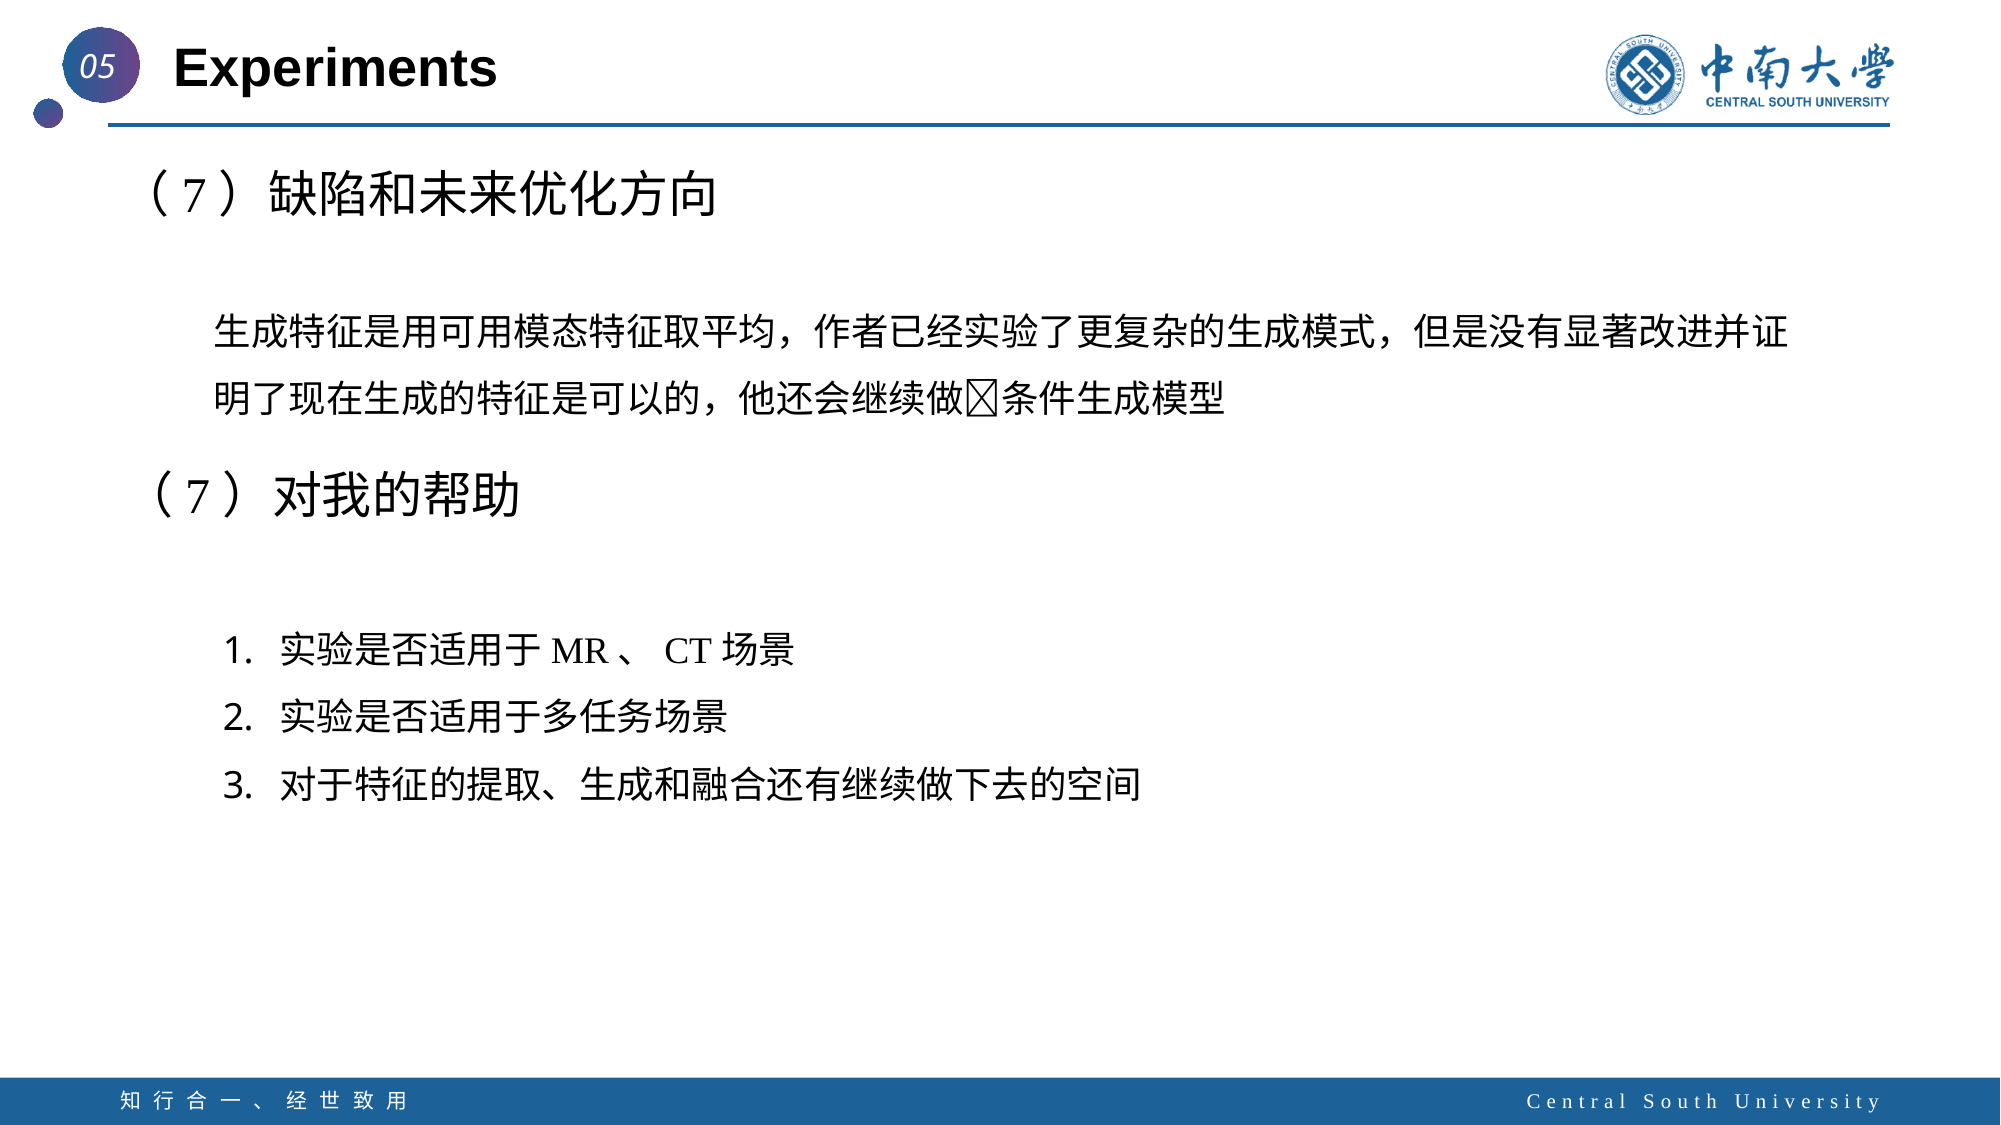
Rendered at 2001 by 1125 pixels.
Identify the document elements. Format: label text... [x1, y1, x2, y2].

picture [1595, 28, 1907, 121]
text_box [33, 26, 153, 128]
text_box Experiments [173, 22, 1065, 106]
text_box 实验是否适用于MR、CT场景 实验是否适用于多任务场景 对于特征的提取、生成和融合还有继续做下去的空间 [208, 595, 1844, 813]
text_box [158, 0, 1050, 118]
text_box （7）对我的帮助 [108, 455, 1515, 531]
text_box （7）缺陷和未来优化方向 [104, 155, 1511, 231]
text_box 生成特征是用可用模态特征取平均，作者已经实验了更复杂的生成模式，但是没有显著改进并证明了现在生成的特征是可以的，他还会继续做条件生成模型 [198, 277, 1835, 428]
text_box [0, 1077, 2000, 1125]
text_box 知行合一、经世致用 [105, 1080, 423, 1120]
text_box Central South University [1511, 1080, 1894, 1120]
